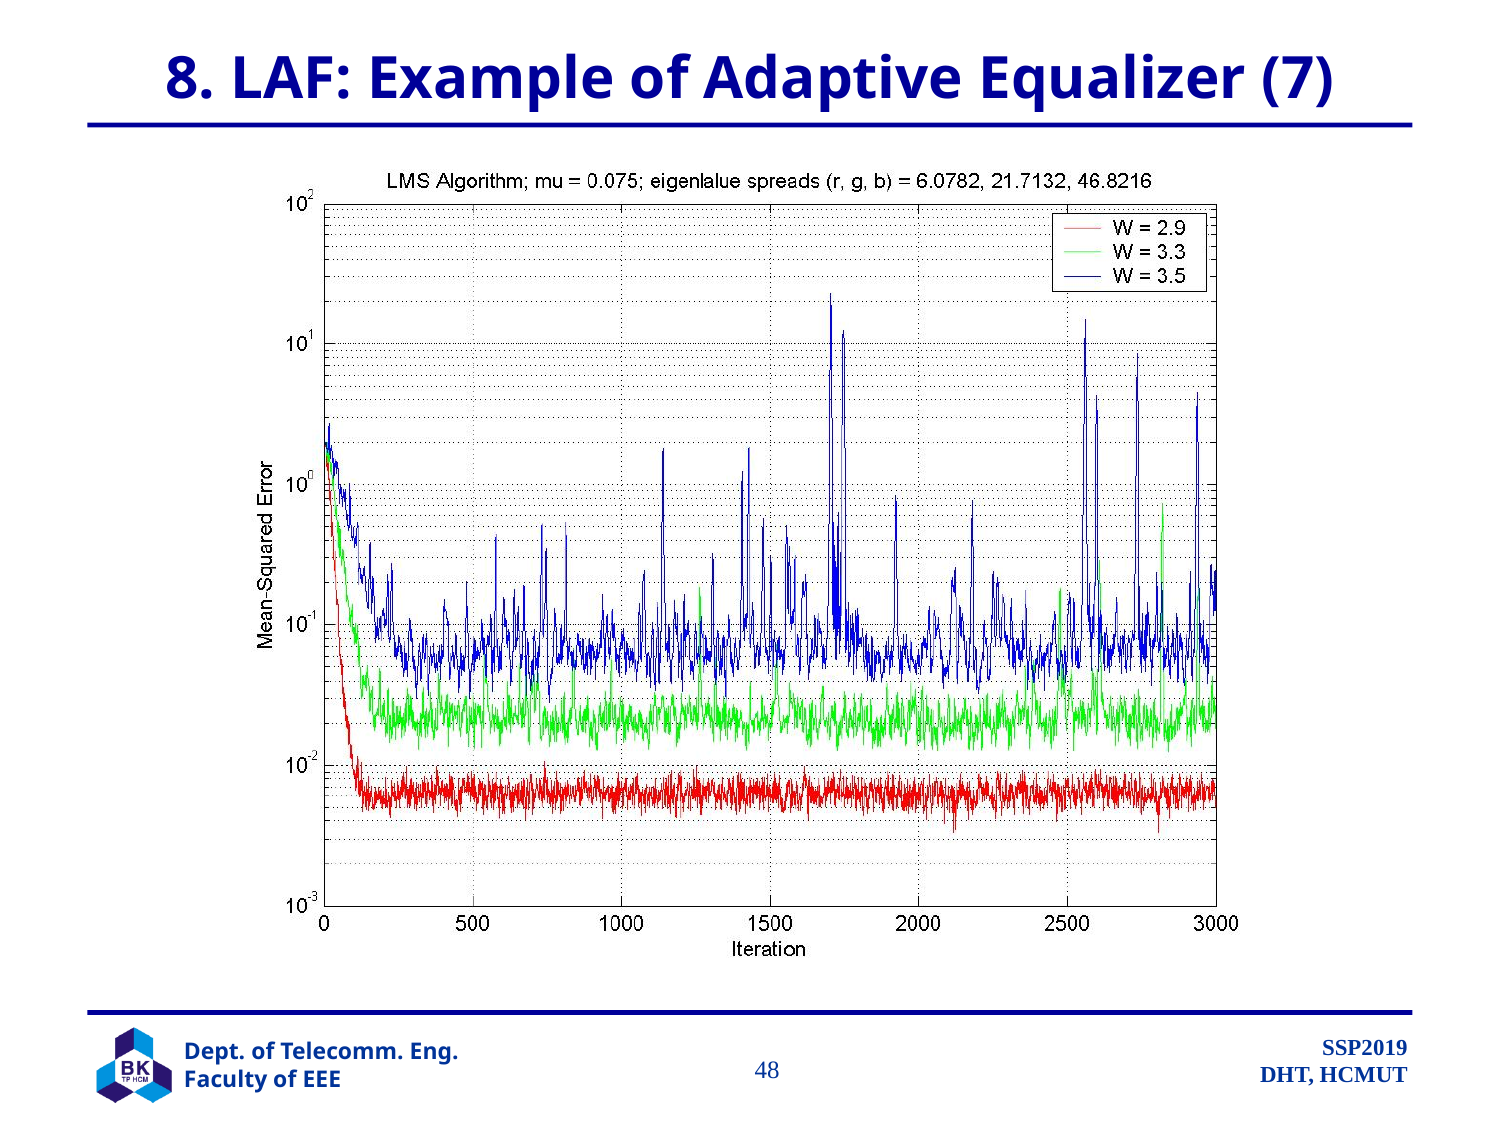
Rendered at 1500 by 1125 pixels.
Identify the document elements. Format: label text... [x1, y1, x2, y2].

picture [174, 138, 1326, 1001]
picture [93, 1024, 175, 1125]
title 8. LAF: Example of Adaptive Equalizer (7) [0, 37, 1500, 113]
slide_number 48 [424, 1037, 976, 1101]
